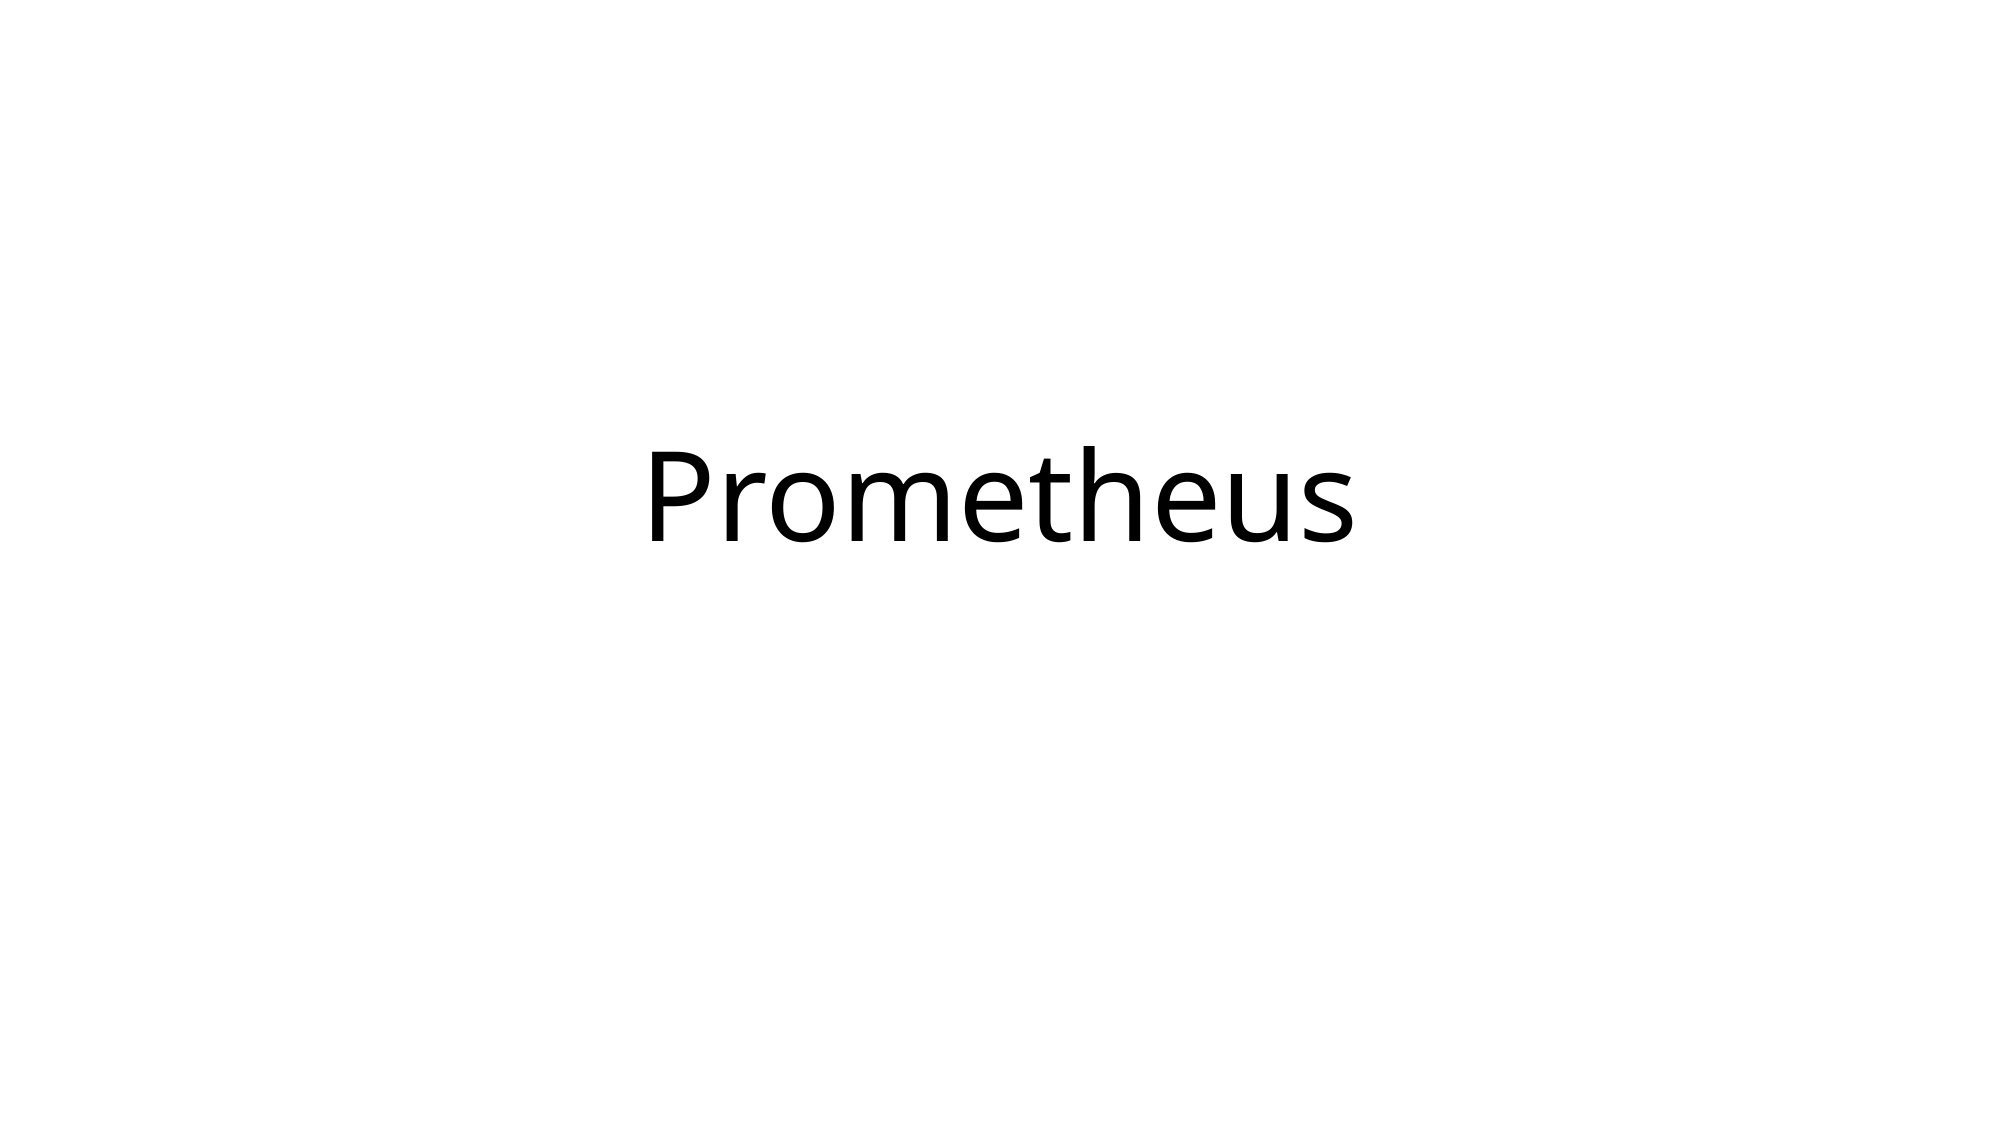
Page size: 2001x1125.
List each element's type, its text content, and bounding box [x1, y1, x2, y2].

title Prometheus [249, 184, 1750, 576]
